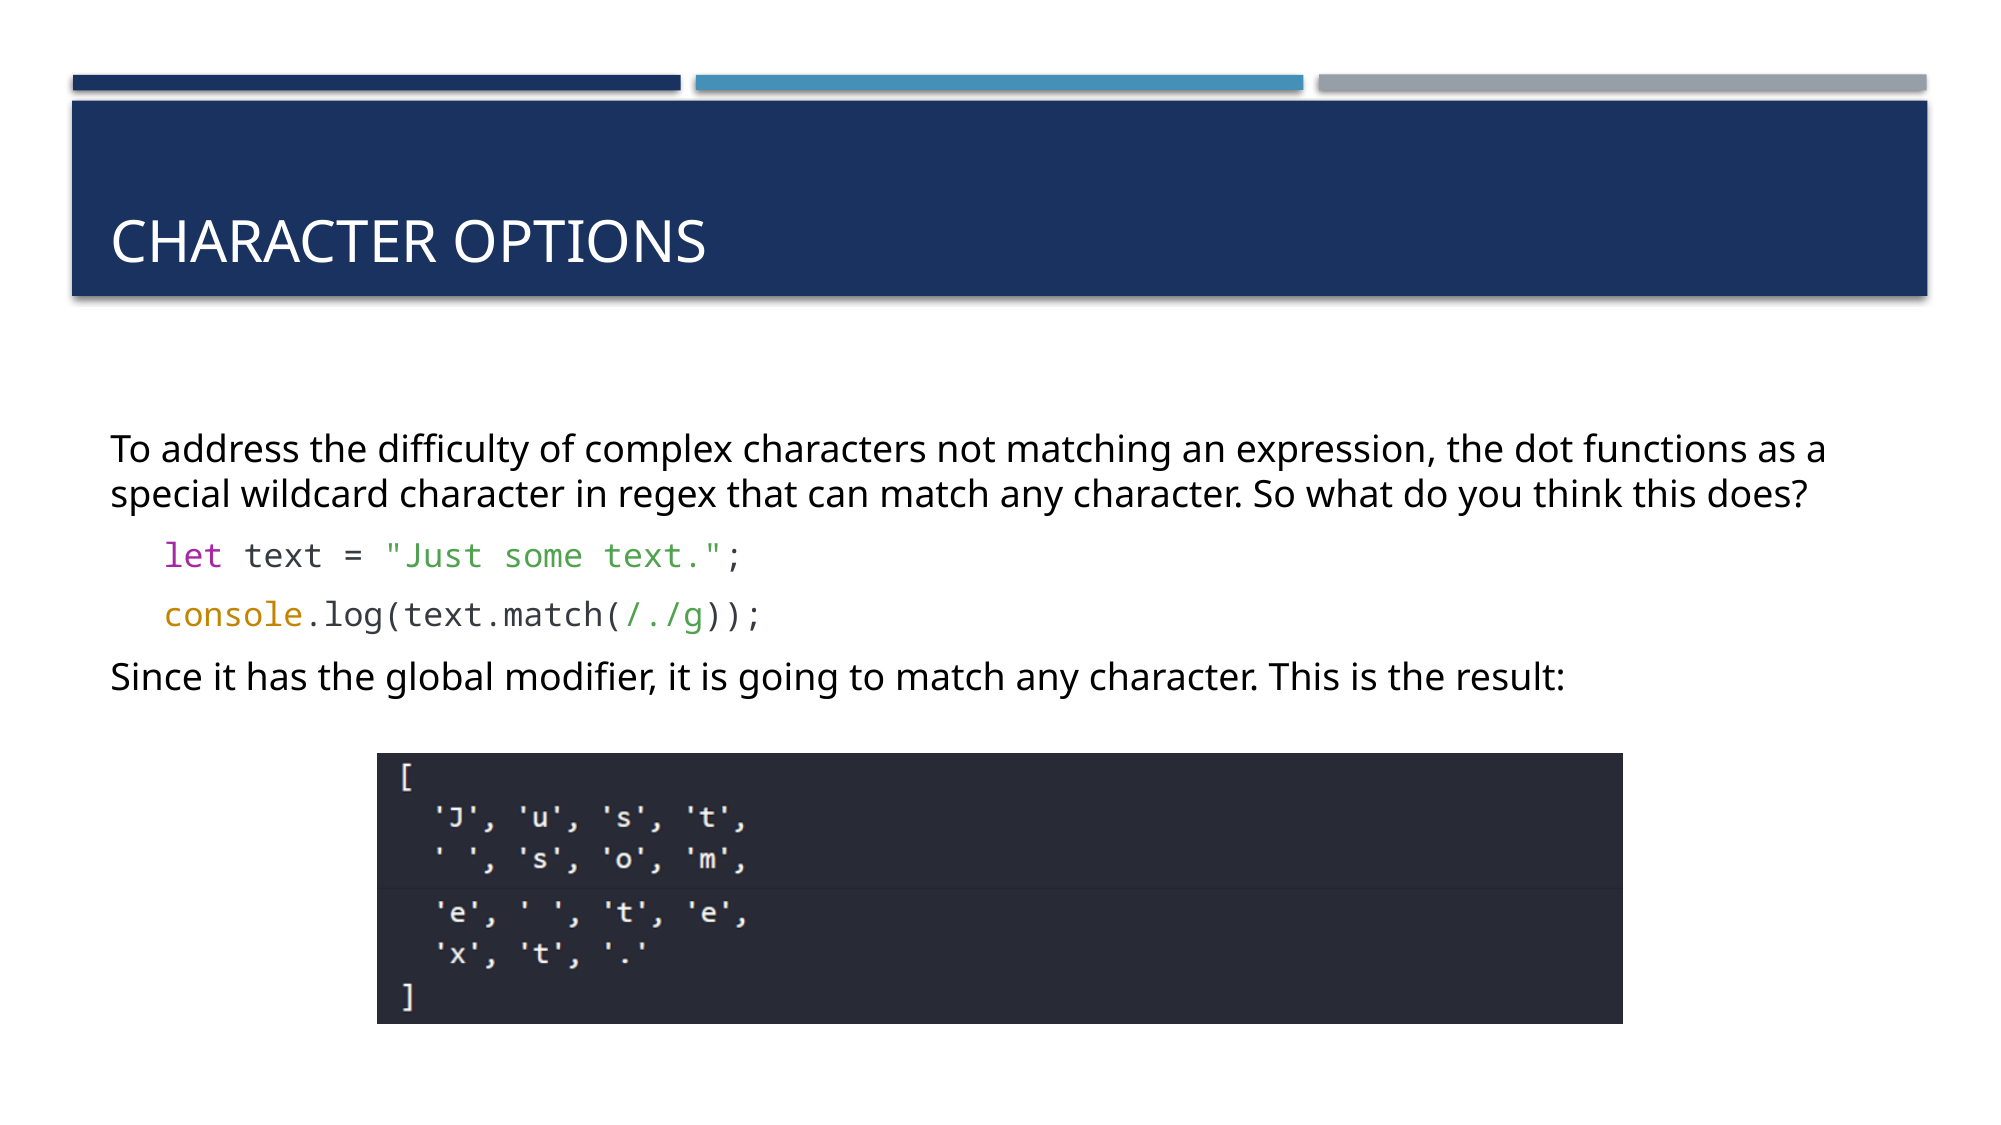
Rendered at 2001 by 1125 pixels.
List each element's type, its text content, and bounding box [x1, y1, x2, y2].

title Character options [95, 115, 1905, 282]
list To address the difficulty of complex characters not matching an expression, the dot functions as a special wildcard character in regex that can match any character. So what do you think this does? let text = "Just some text."; console.log(text.match(/./g)); Since it has the global modifier, it is going to match any character. This is the result: [95, 322, 1905, 1062]
picture [377, 753, 1623, 1025]
